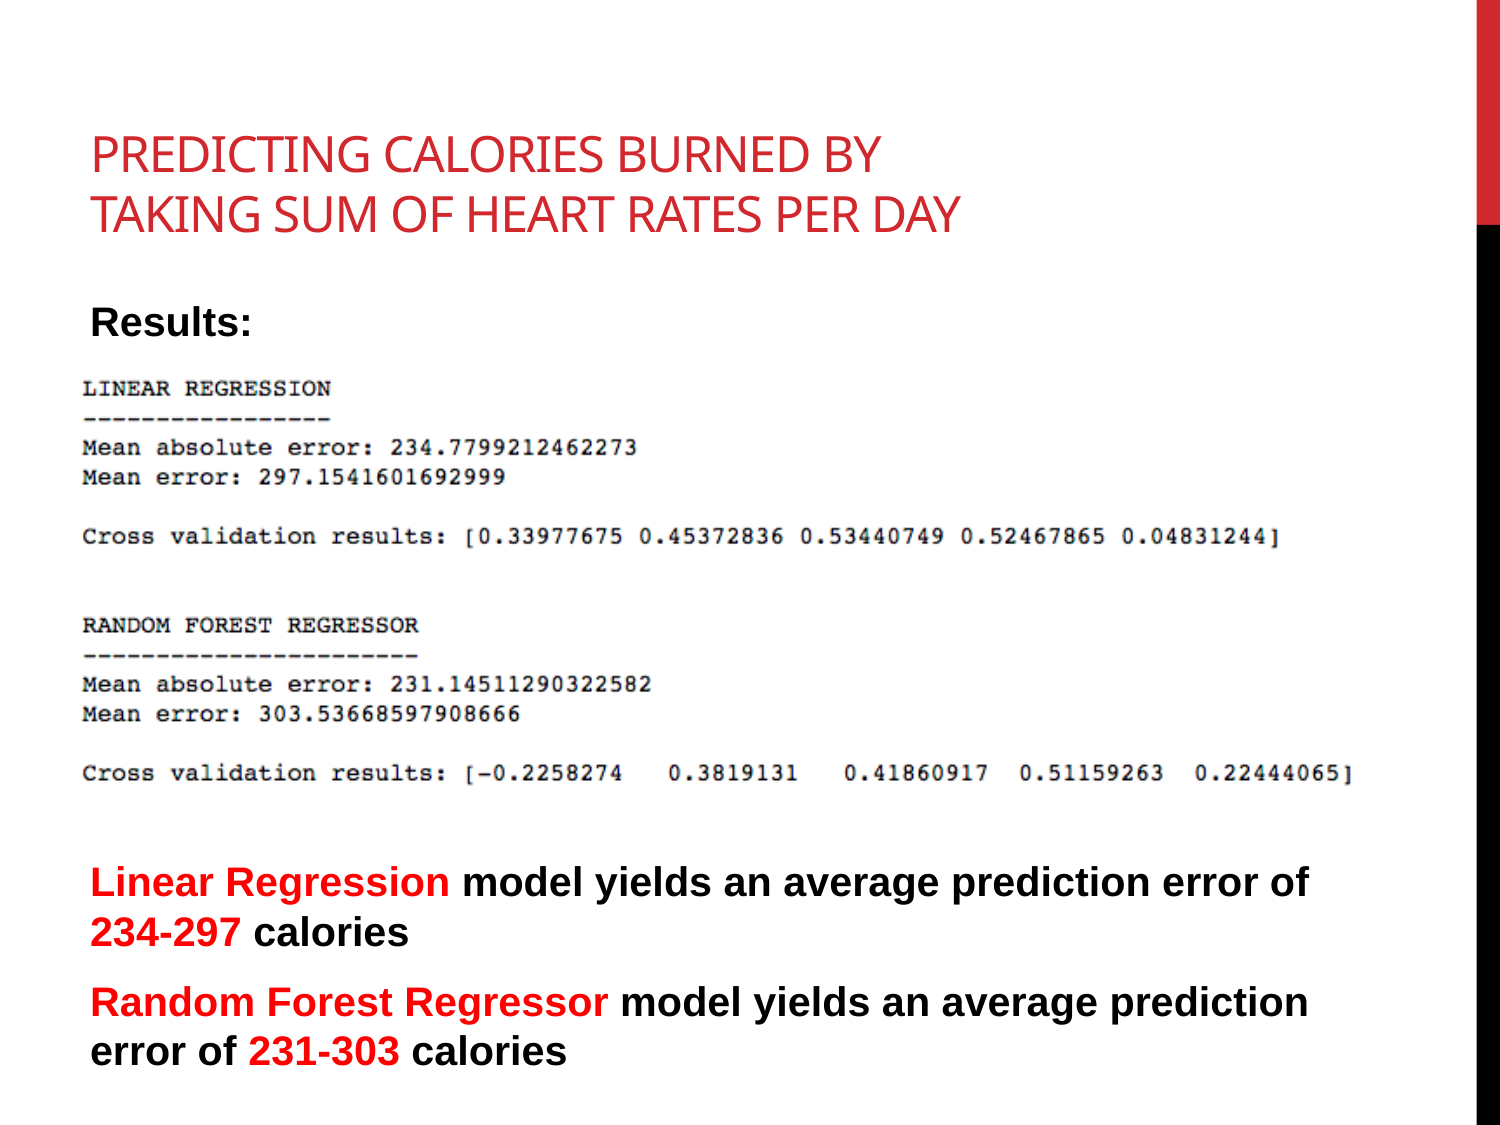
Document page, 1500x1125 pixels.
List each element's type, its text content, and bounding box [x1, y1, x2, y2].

list Results: Linear Regression model yields an average prediction error of 234-297 calories Random Forest Regressor model yields an average prediction error of 231-303 calories [75, 795, 1361, 1086]
title Predicting calories burned by taking sum of heart rates per day [75, 25, 1025, 250]
picture [74, 362, 1362, 794]
list Results: Linear Regression model yields an average prediction error of 234-297 calories Random Forest Regressor model yields an average prediction error of 231-303 calories [75, 287, 1361, 360]
